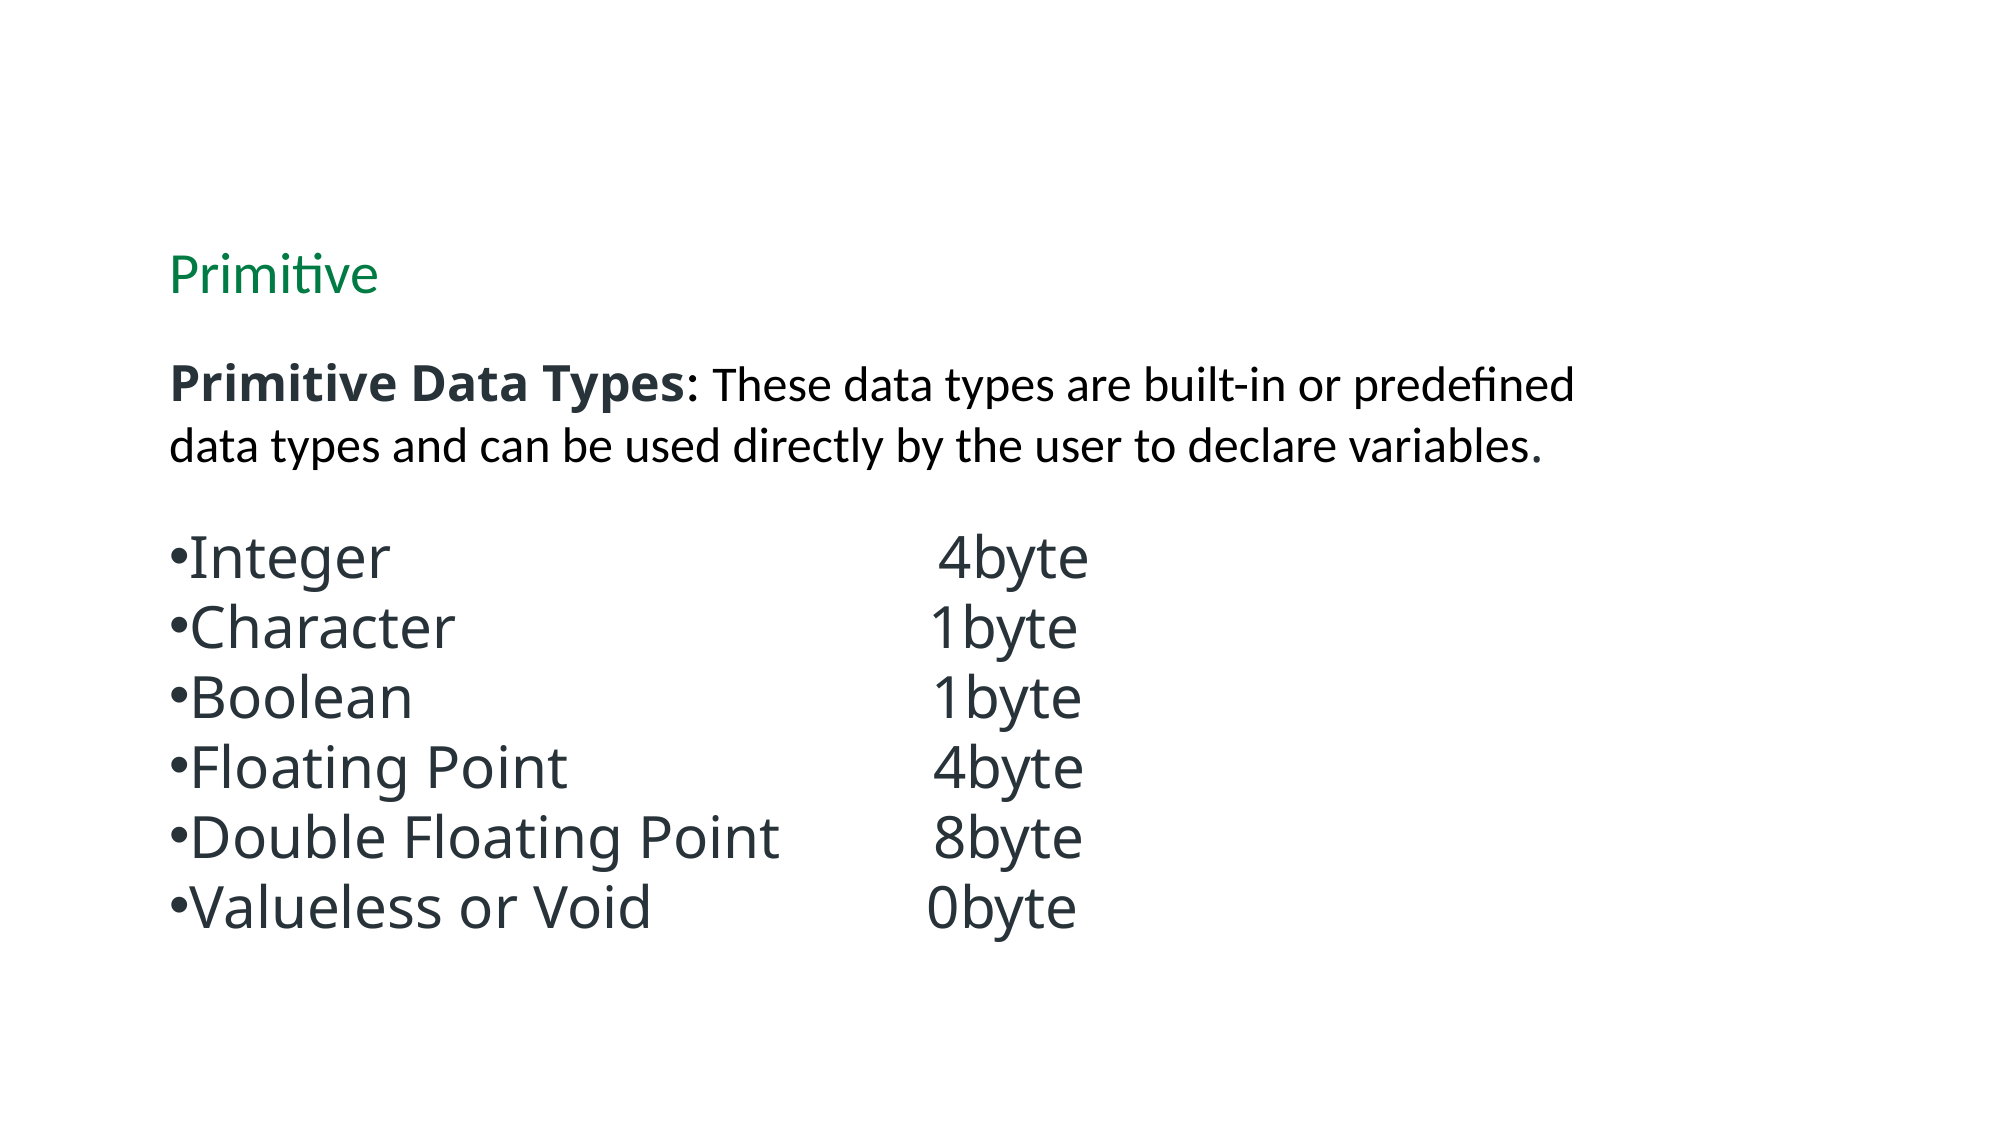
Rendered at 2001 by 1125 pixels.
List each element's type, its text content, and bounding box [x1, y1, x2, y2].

text_box Integer 4byte Character 1byte Boolean 1byte Floating Point 4byte Double Floating Point 8byte Valueless or Void 0byte [154, 512, 1618, 948]
text_box Primitive Data Types: These data types are built-in or predefined data types and can be used directly by the user to declare variables. [154, 335, 1618, 480]
text_box Primitive [154, 228, 423, 313]
